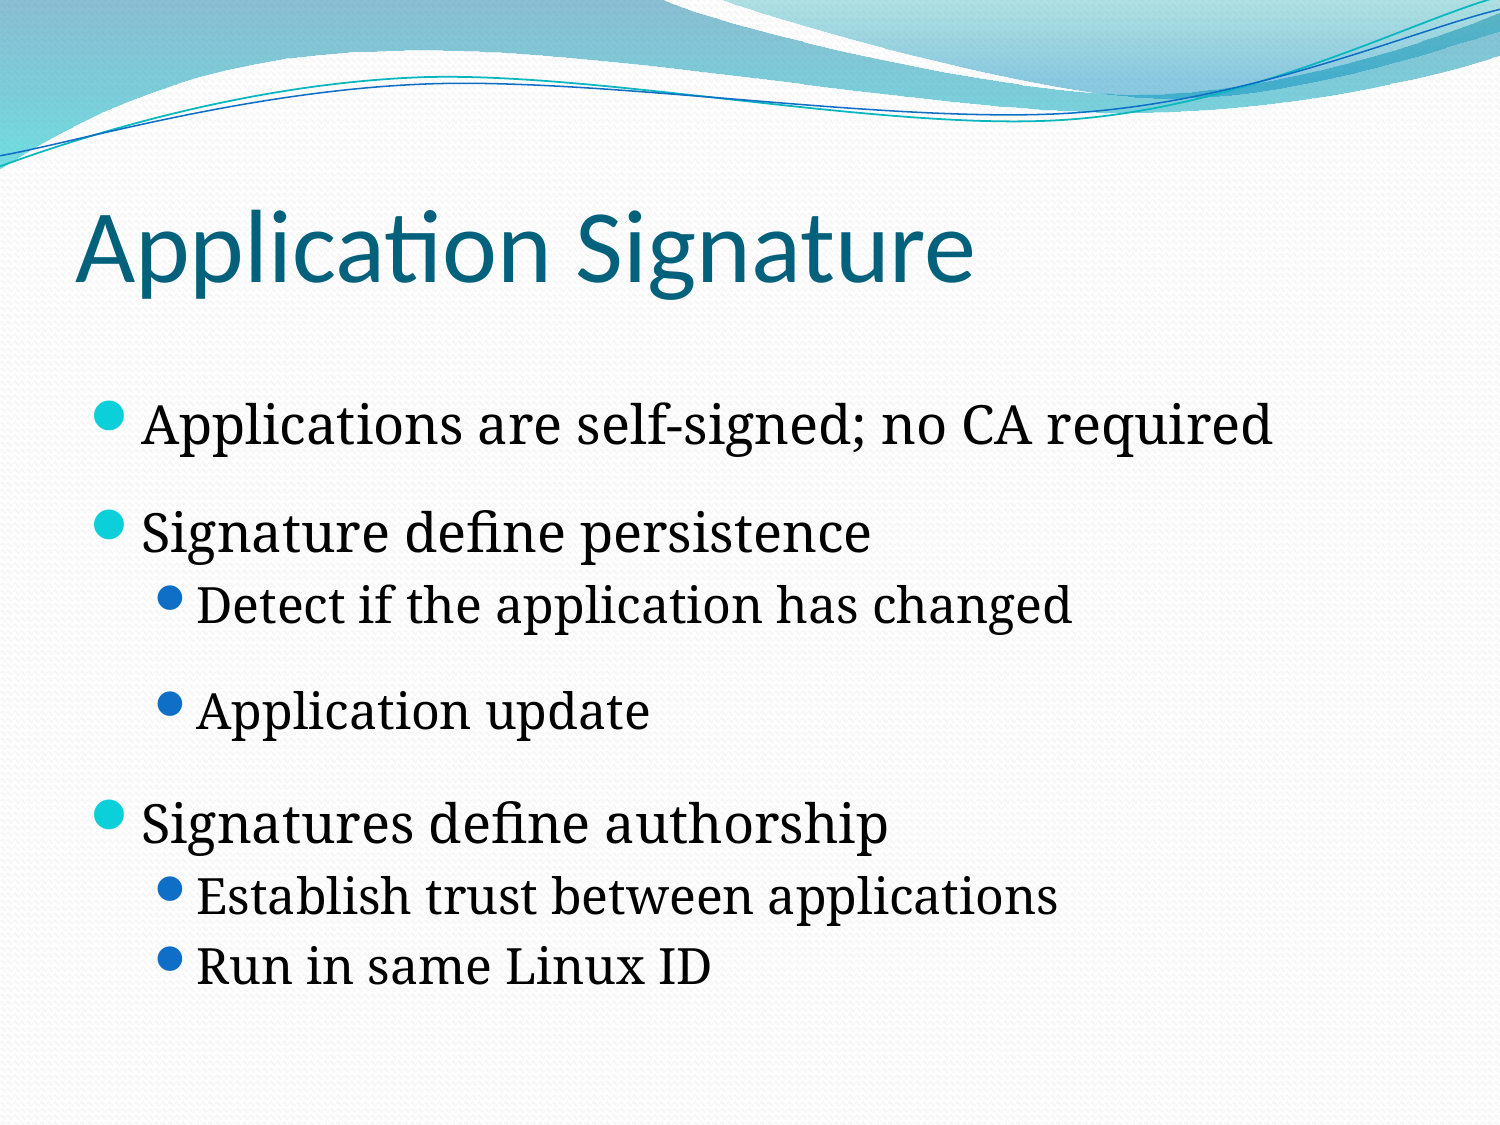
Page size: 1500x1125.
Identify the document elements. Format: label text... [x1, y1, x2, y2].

title Application Signature [75, 115, 1425, 303]
list Applications are self-signed; no CA required Signature define persistence Detect if the application has changed Application update Signatures define authorship Establish trust between applications Run in same Linux ID [75, 350, 1425, 1038]
